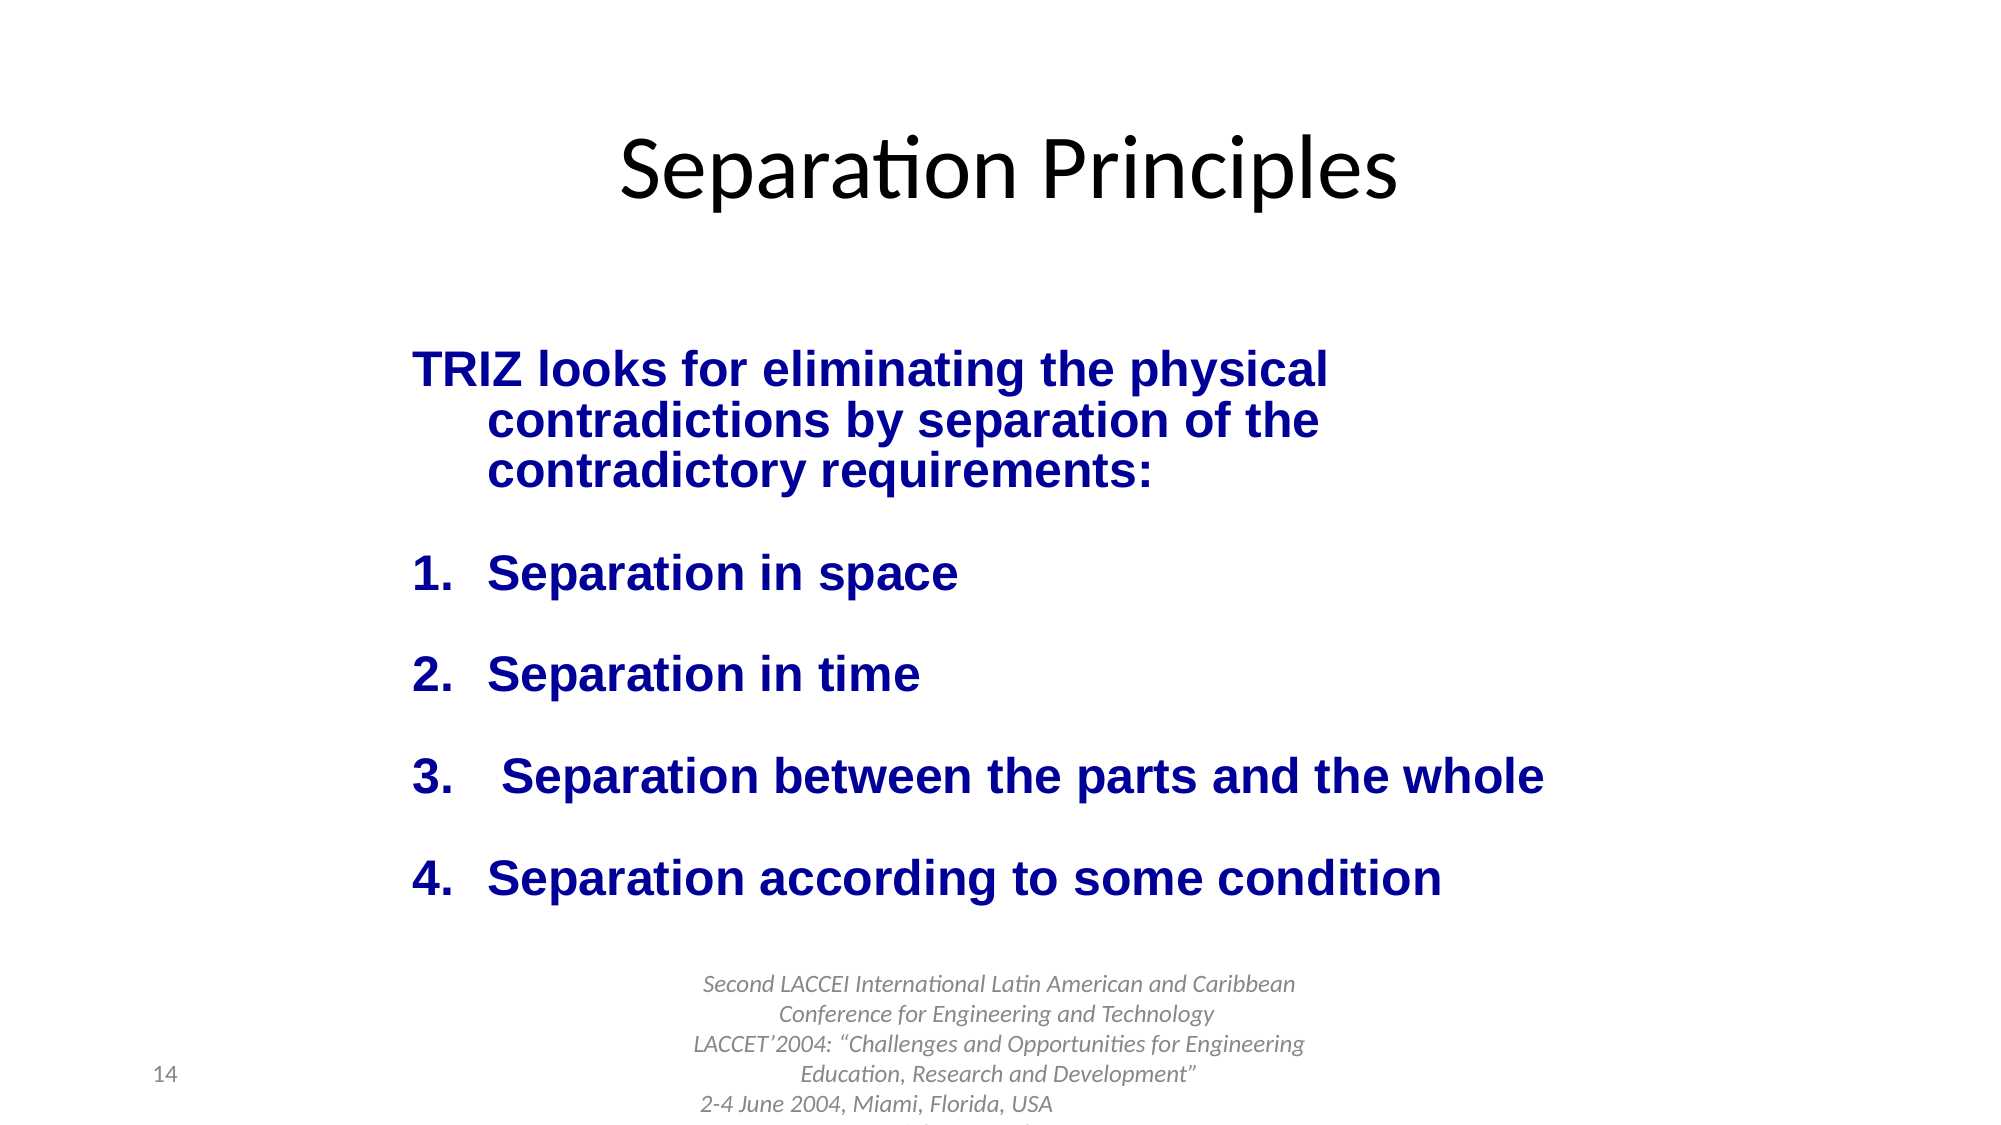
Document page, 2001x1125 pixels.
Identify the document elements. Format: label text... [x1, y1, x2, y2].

text_box TRIZ looks for eliminating the physical contradictions by separation of the contradictory requirements: Separation in space Separation in time Separation between the parts and the whole Separation according to some condition [397, 338, 1638, 974]
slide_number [662, 1042, 1338, 1103]
slide_number ‹#› [137, 1042, 588, 1103]
title Separation Principles [137, 59, 1863, 278]
